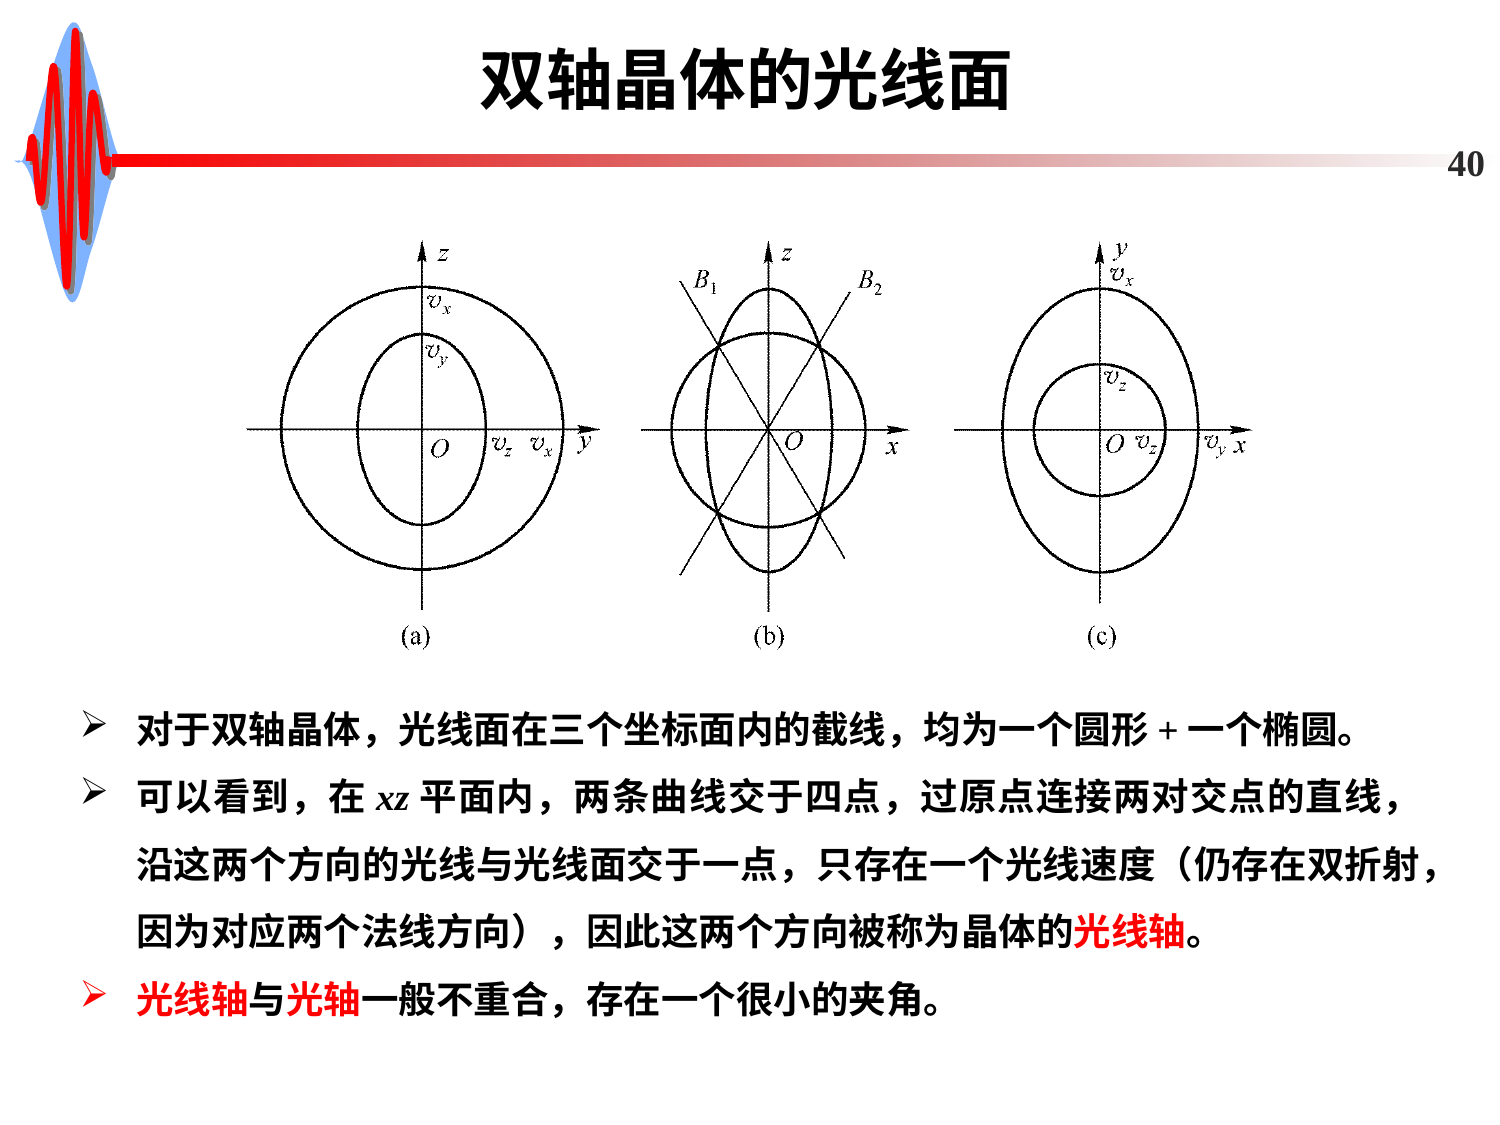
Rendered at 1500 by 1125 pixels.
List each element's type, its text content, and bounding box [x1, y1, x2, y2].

picture [239, 231, 1261, 656]
slide_number 40 [1370, 143, 1500, 180]
title 双轴晶体的光线面 [159, 19, 1334, 137]
